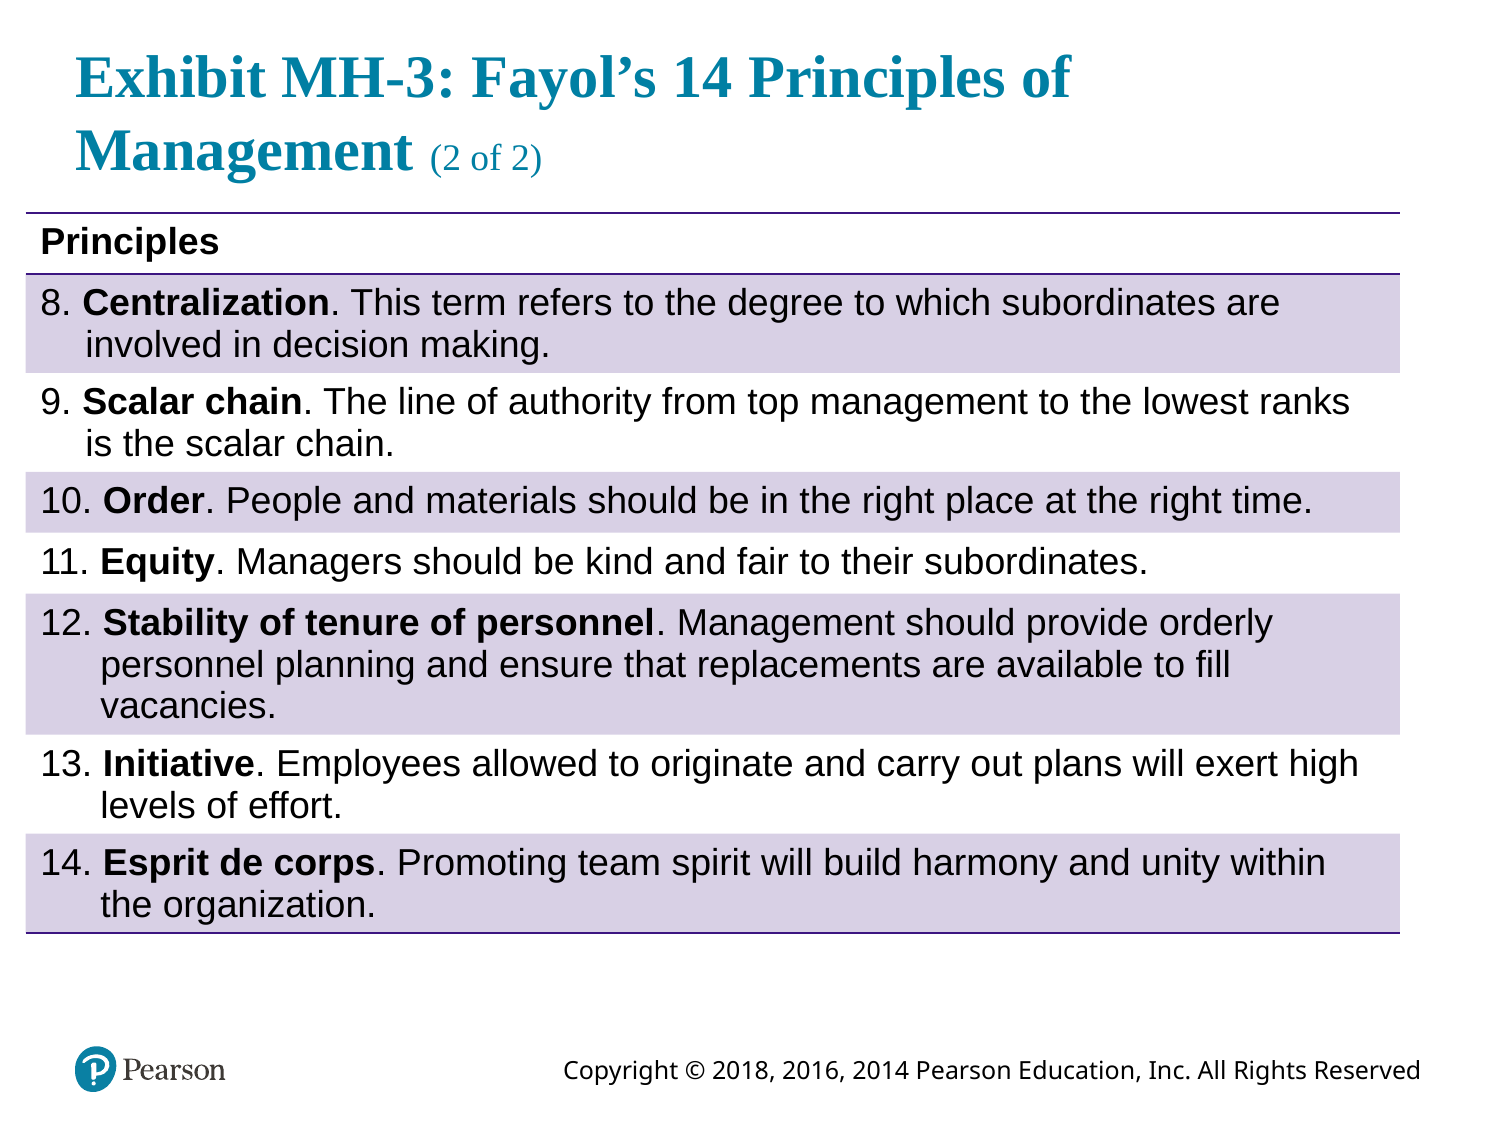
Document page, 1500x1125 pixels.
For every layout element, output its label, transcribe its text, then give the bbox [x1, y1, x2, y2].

table_header Principles [26, 214, 1400, 273]
table_cell 11. Equity. Managers should be kind and fair to their subordinates. [26, 533, 1400, 594]
table_cell 13. Initiative. Employees allowed to originate and carry out plans will exert high levels of effort. [26, 735, 1400, 834]
table_cell 12. Stability of tenure of personnel. Management should provide orderly personnel planning and ensure that replacements are available to fill vacancies. [26, 594, 1400, 735]
table_cell 9. Scalar chain. The line of authority from top management to the lowest ranks is the scalar chain. [26, 373, 1400, 472]
title Exhibit MH-3: Fayol’s 14 Principles of Management (2 of 2) [75, 37, 1425, 213]
table_cell 8. Centralization. This term refers to the degree to which subordinates are involved in decision making. [26, 275, 1400, 373]
table_cell 10. Order. People and materials should be in the right place at the right time. [26, 472, 1400, 533]
table_cell 14. Esprit de corps. Promoting team spirit will build harmony and unity within the organization. [26, 834, 1400, 932]
